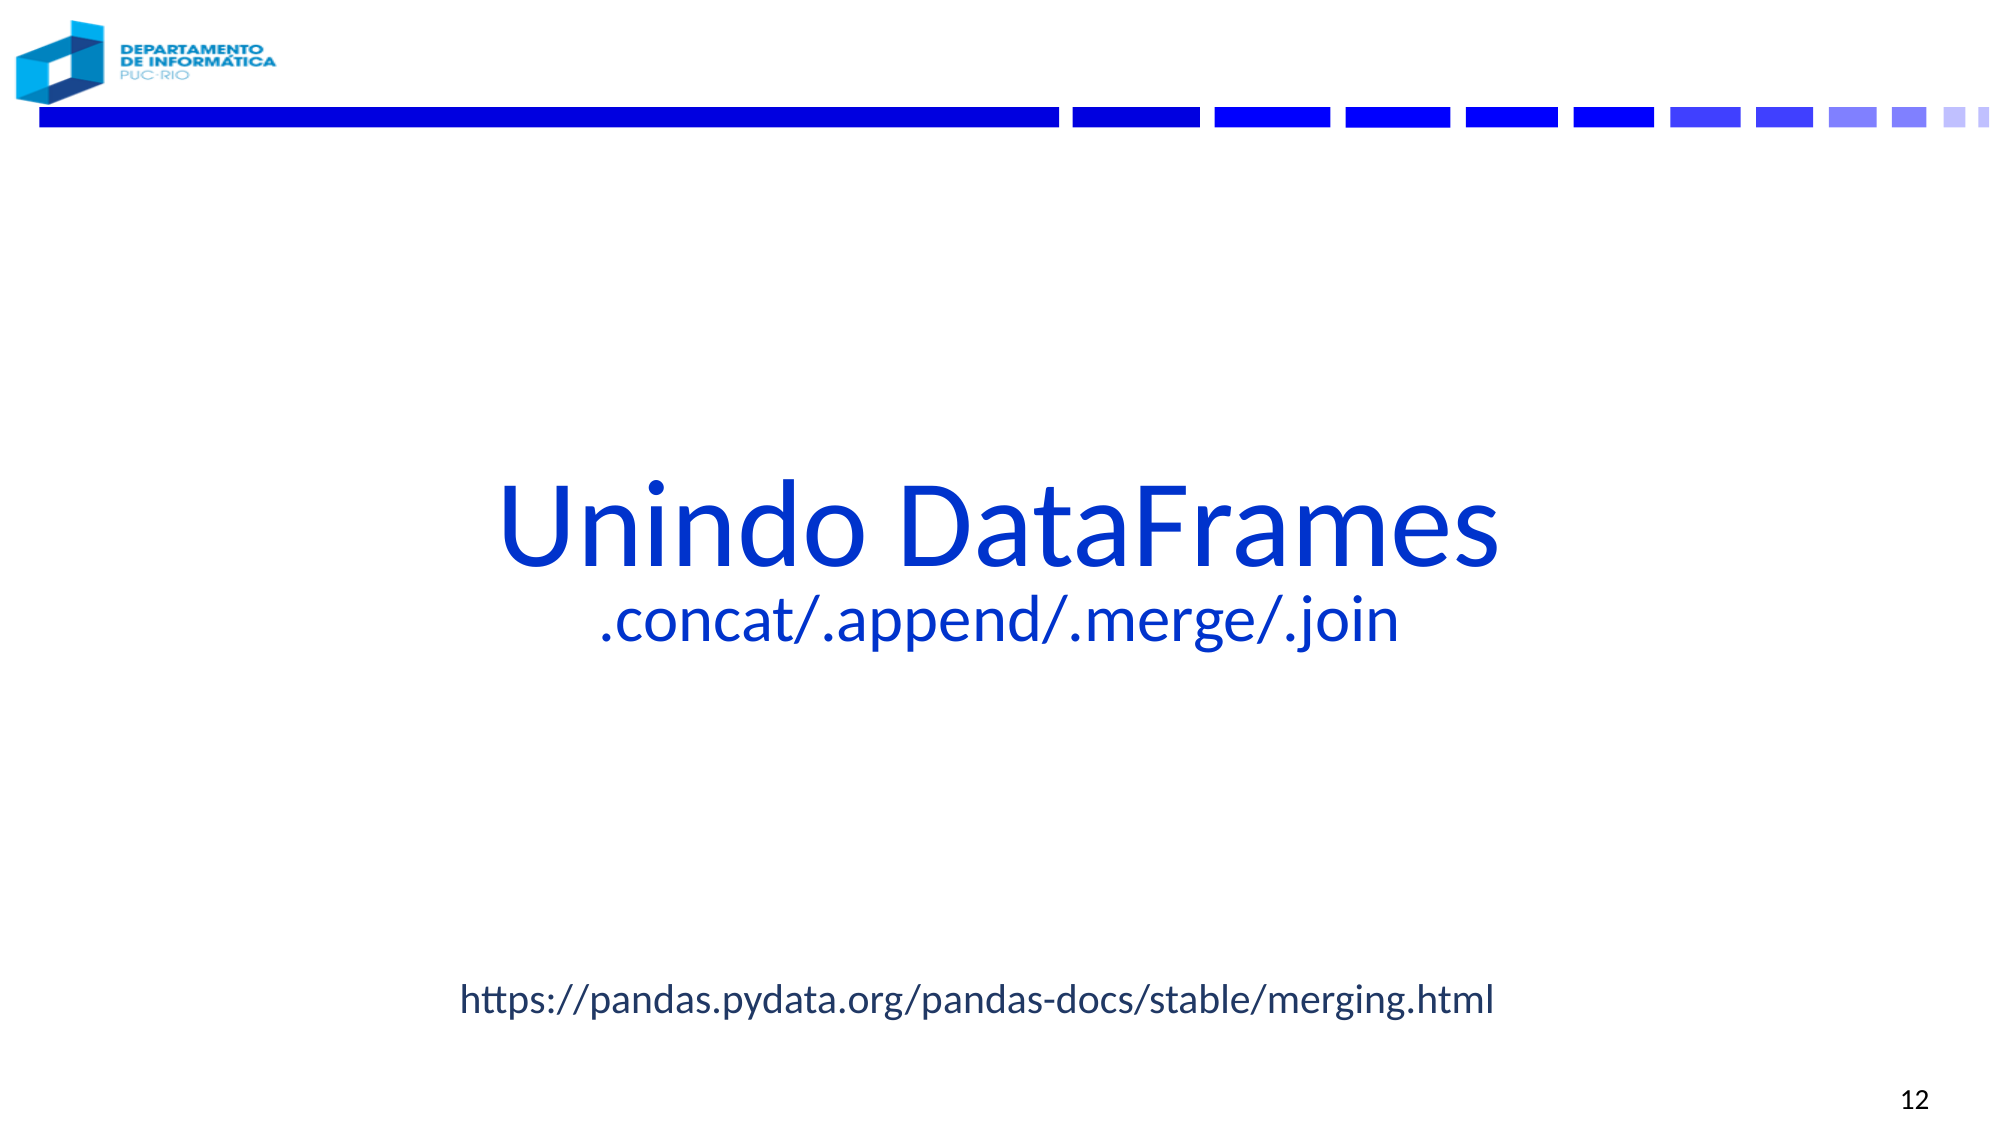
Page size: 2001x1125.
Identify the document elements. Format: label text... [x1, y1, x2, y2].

slide_number 12 [1594, 1081, 1945, 1115]
title Unindo DataFrames .concat/.append/.merge/.join [0, 0, 2000, 1125]
text_box https://pandas.pydata.org/pandas-docs/stable/merging.html [444, 964, 1662, 1029]
